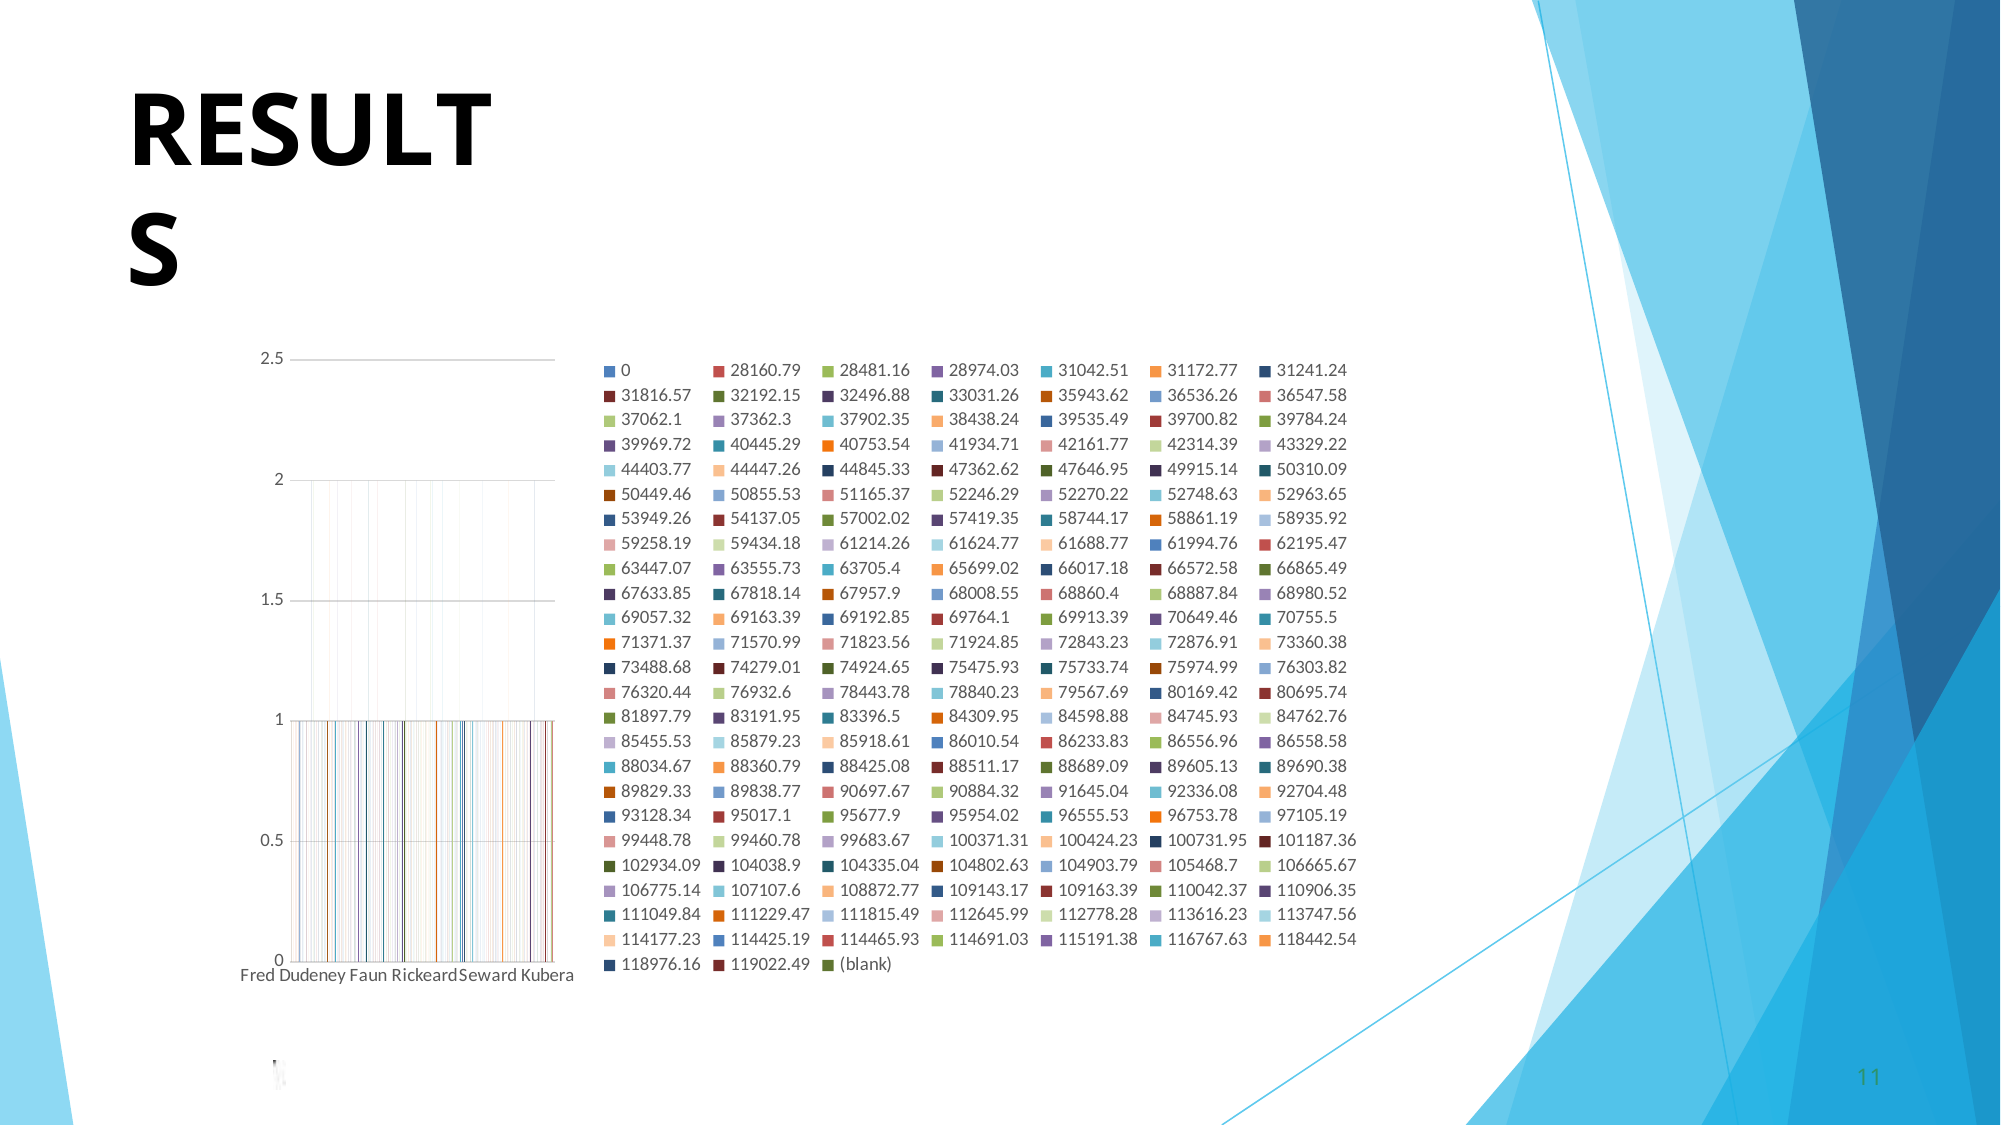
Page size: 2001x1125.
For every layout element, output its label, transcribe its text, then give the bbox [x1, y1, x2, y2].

text_box 11 [1849, 1061, 1888, 1095]
title RESULTS [123, 63, 524, 306]
picture [273, 1060, 287, 1091]
chart [212, 337, 1376, 1001]
